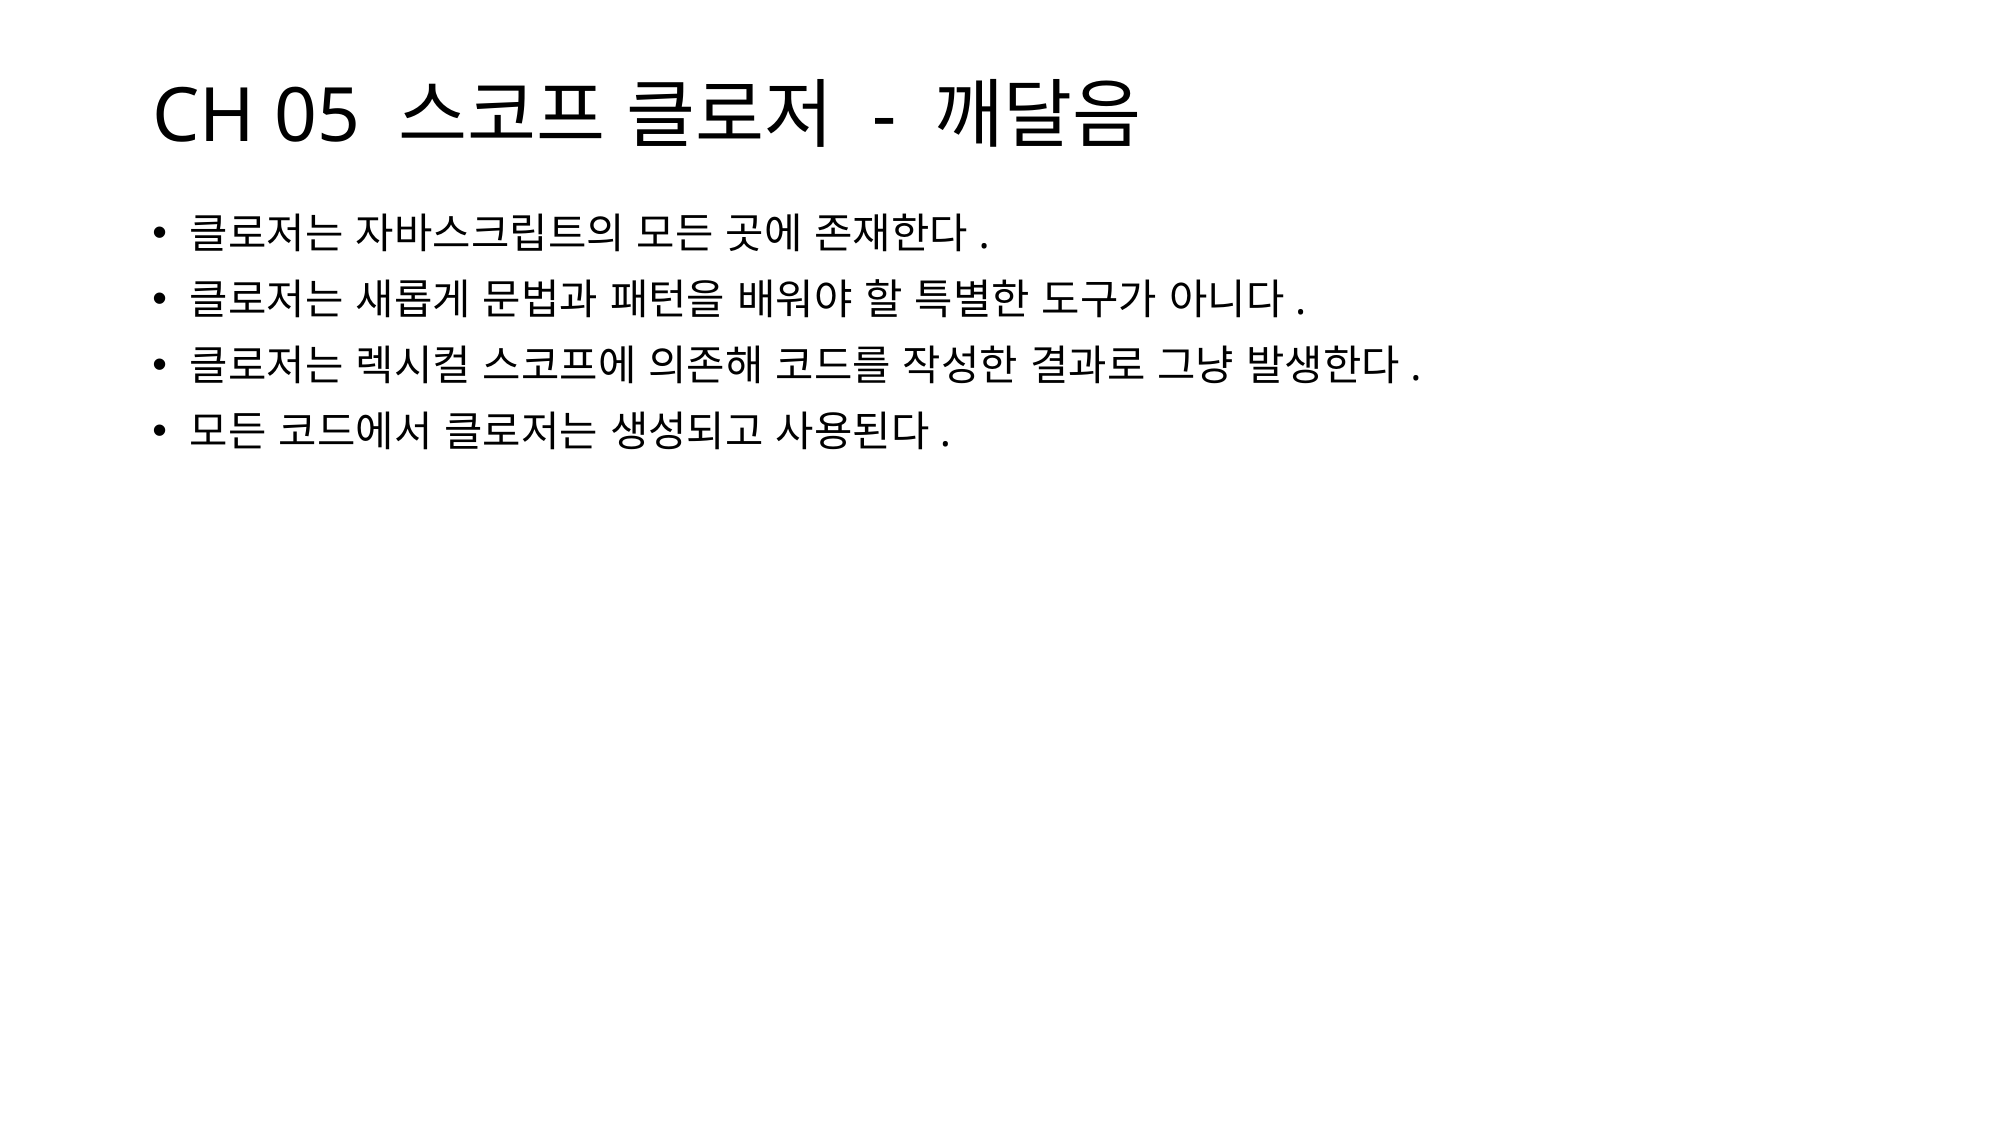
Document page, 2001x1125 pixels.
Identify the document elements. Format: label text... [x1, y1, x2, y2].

title CH 05 스코프 클로저 - 깨달음 [137, 59, 1863, 175]
list 클로저는 자바스크립트의 모든 곳에 존재한다. 클로저는 새롭게 문법과 패턴을 배워야 할 특별한 도구가 아니다. 클로저는 렉시컬 스코프에 의존해 코드를 작성한 결과로 그냥 발생한다. 모든 코드에서 클로저는 생성되고 사용된다. [137, 204, 1863, 1022]
